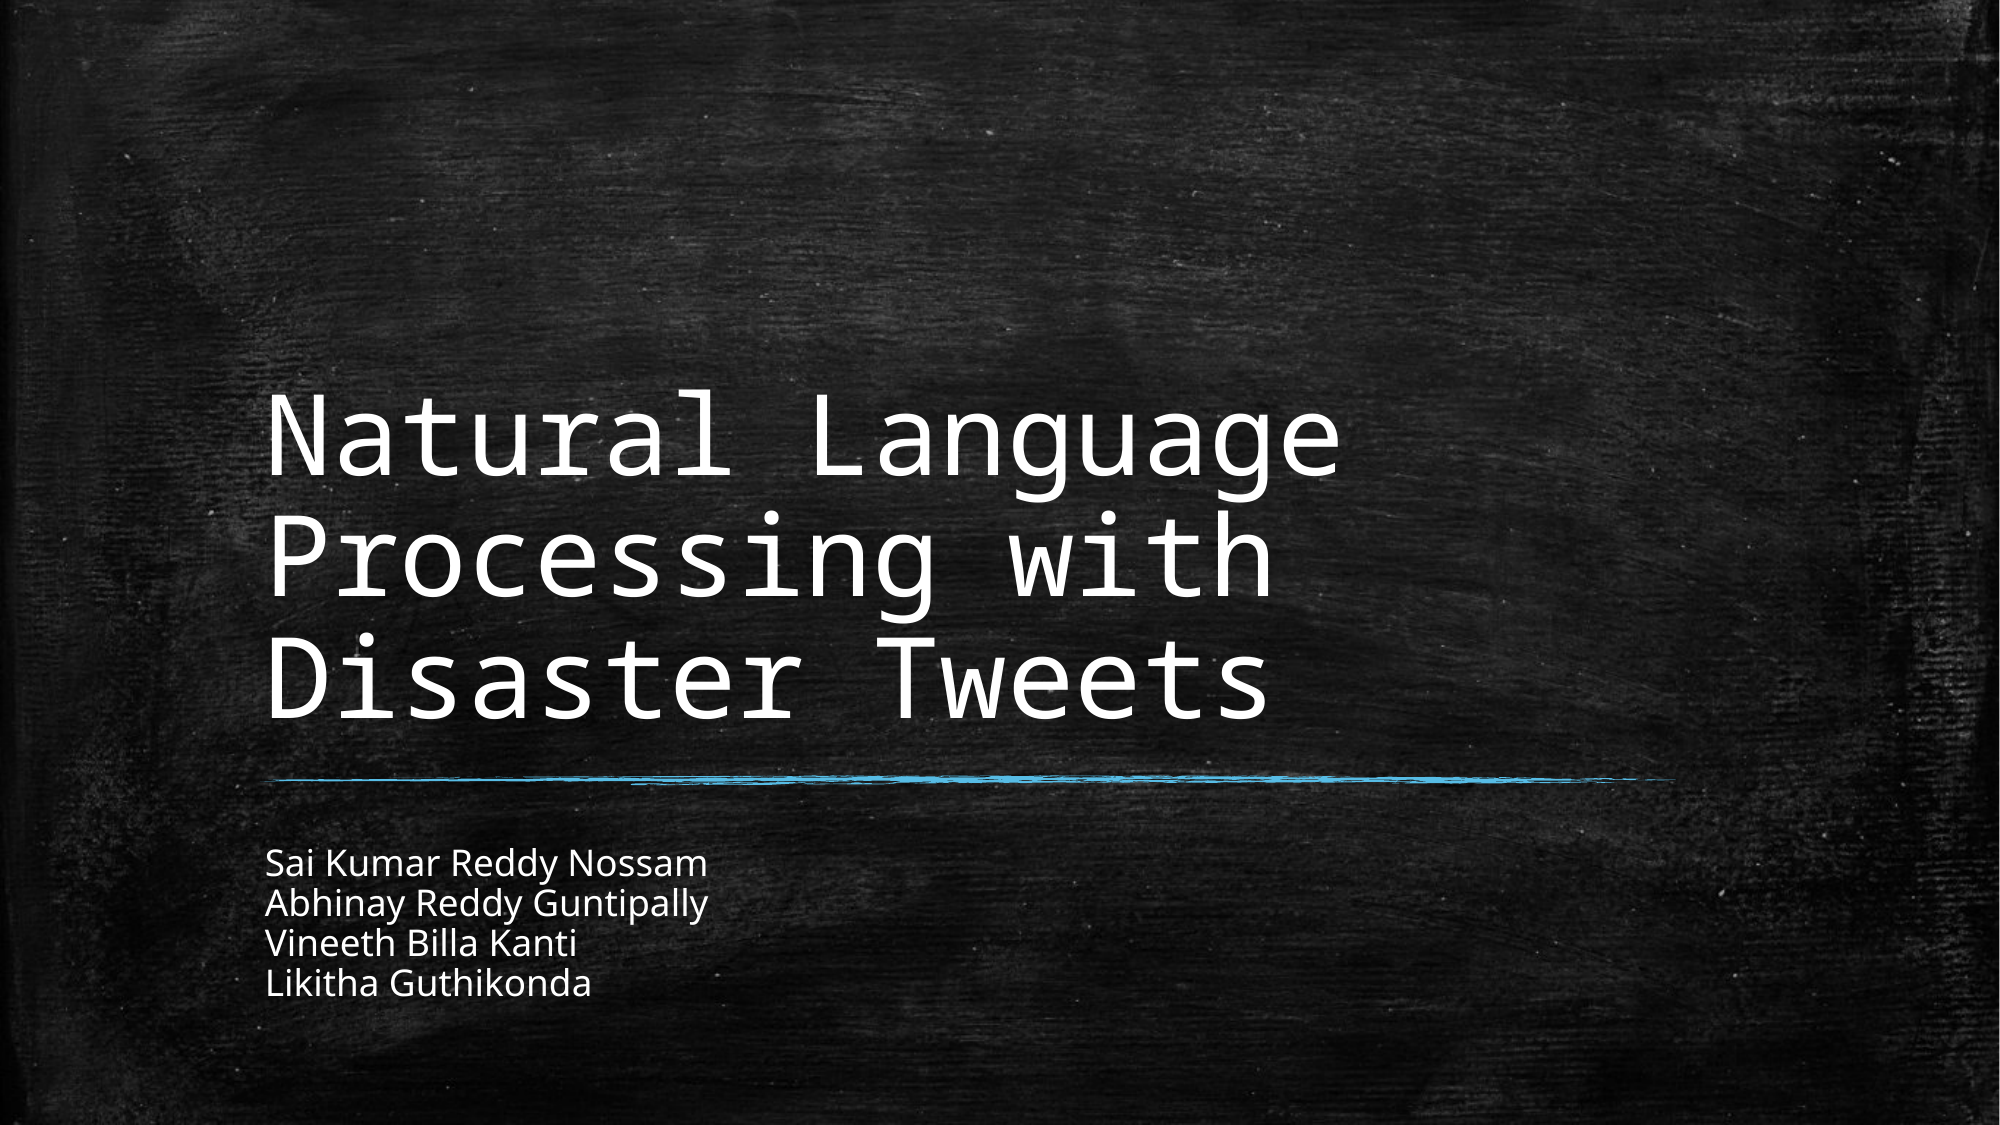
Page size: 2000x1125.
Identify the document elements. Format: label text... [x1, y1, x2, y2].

subtitle Sai Kumar Reddy Nossam Abhinay Reddy Guntipally Vineeth Billa Kanti Likitha Guthikonda [249, 837, 1750, 1013]
title Natural Language Processing with Disaster Tweets [249, 312, 1750, 750]
